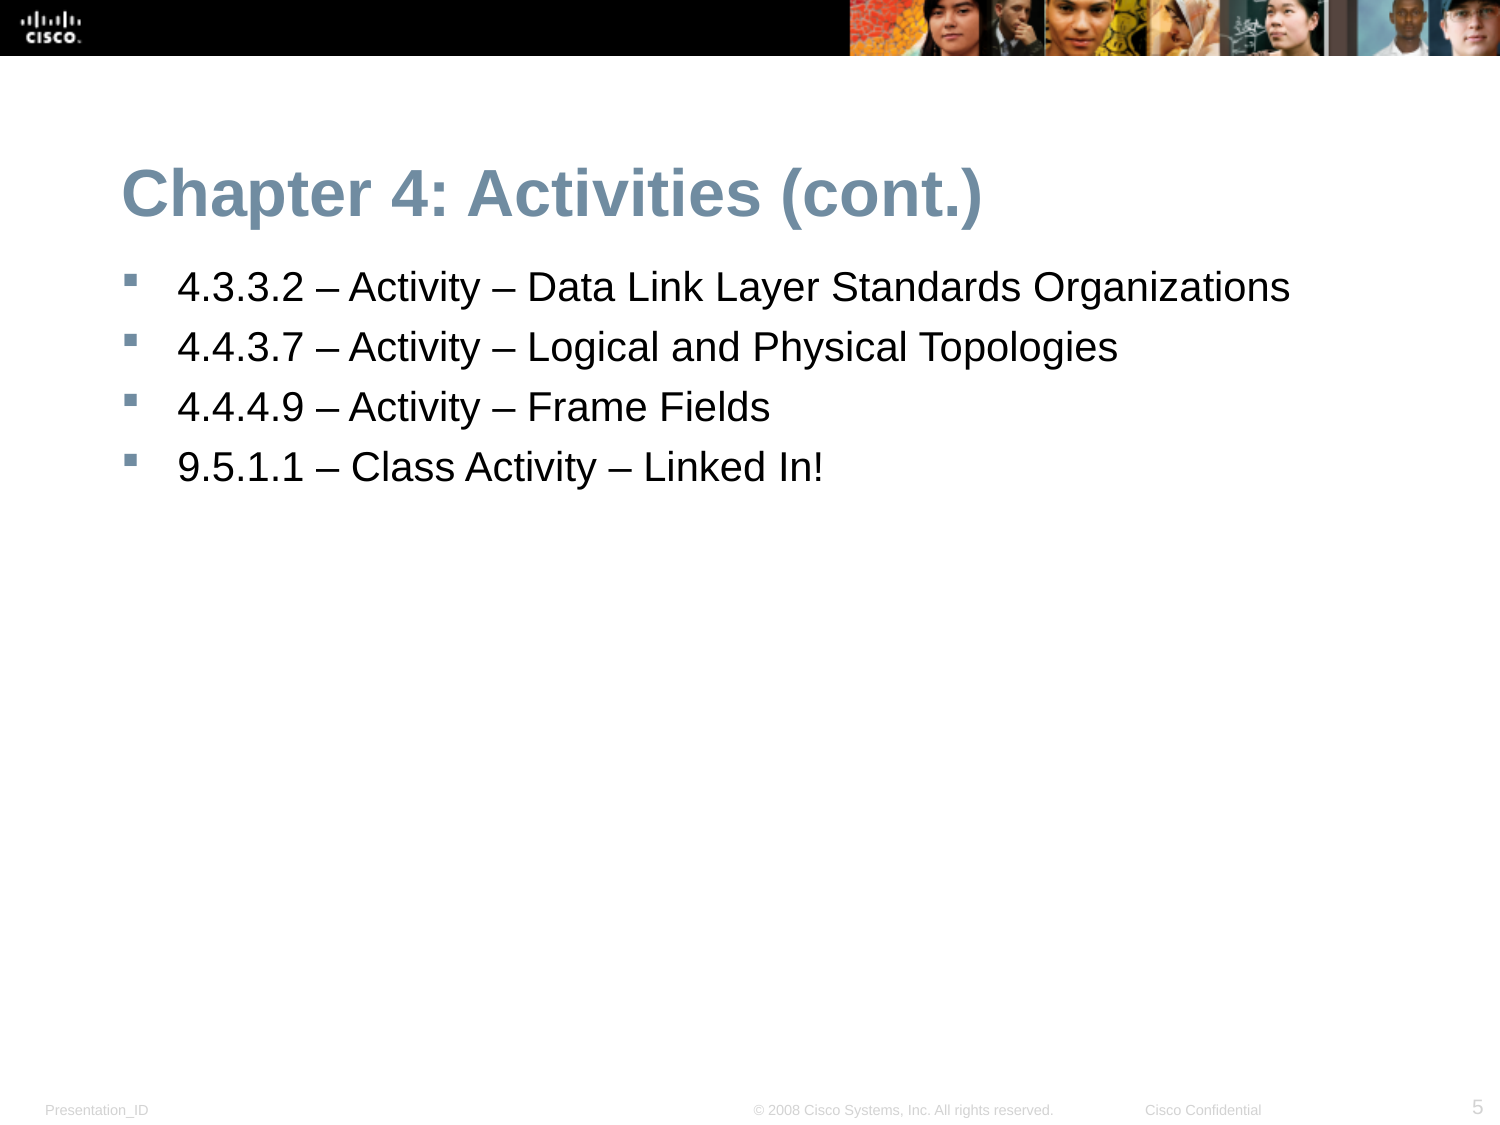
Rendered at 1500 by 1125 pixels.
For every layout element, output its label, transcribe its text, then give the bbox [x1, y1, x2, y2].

title Chapter 4: Activities (cont.) [107, 99, 1444, 238]
picture [0, 0, 1500, 56]
list 4.3.3.2 – Activity – Data Link Layer Standards Organizations 4.4.3.7 – Activity – Logical and Physical Topologies 4.4.4.9 – Activity – Frame Fields 9.5.1.1 – Class Activity – Linked In! [107, 256, 1460, 1012]
